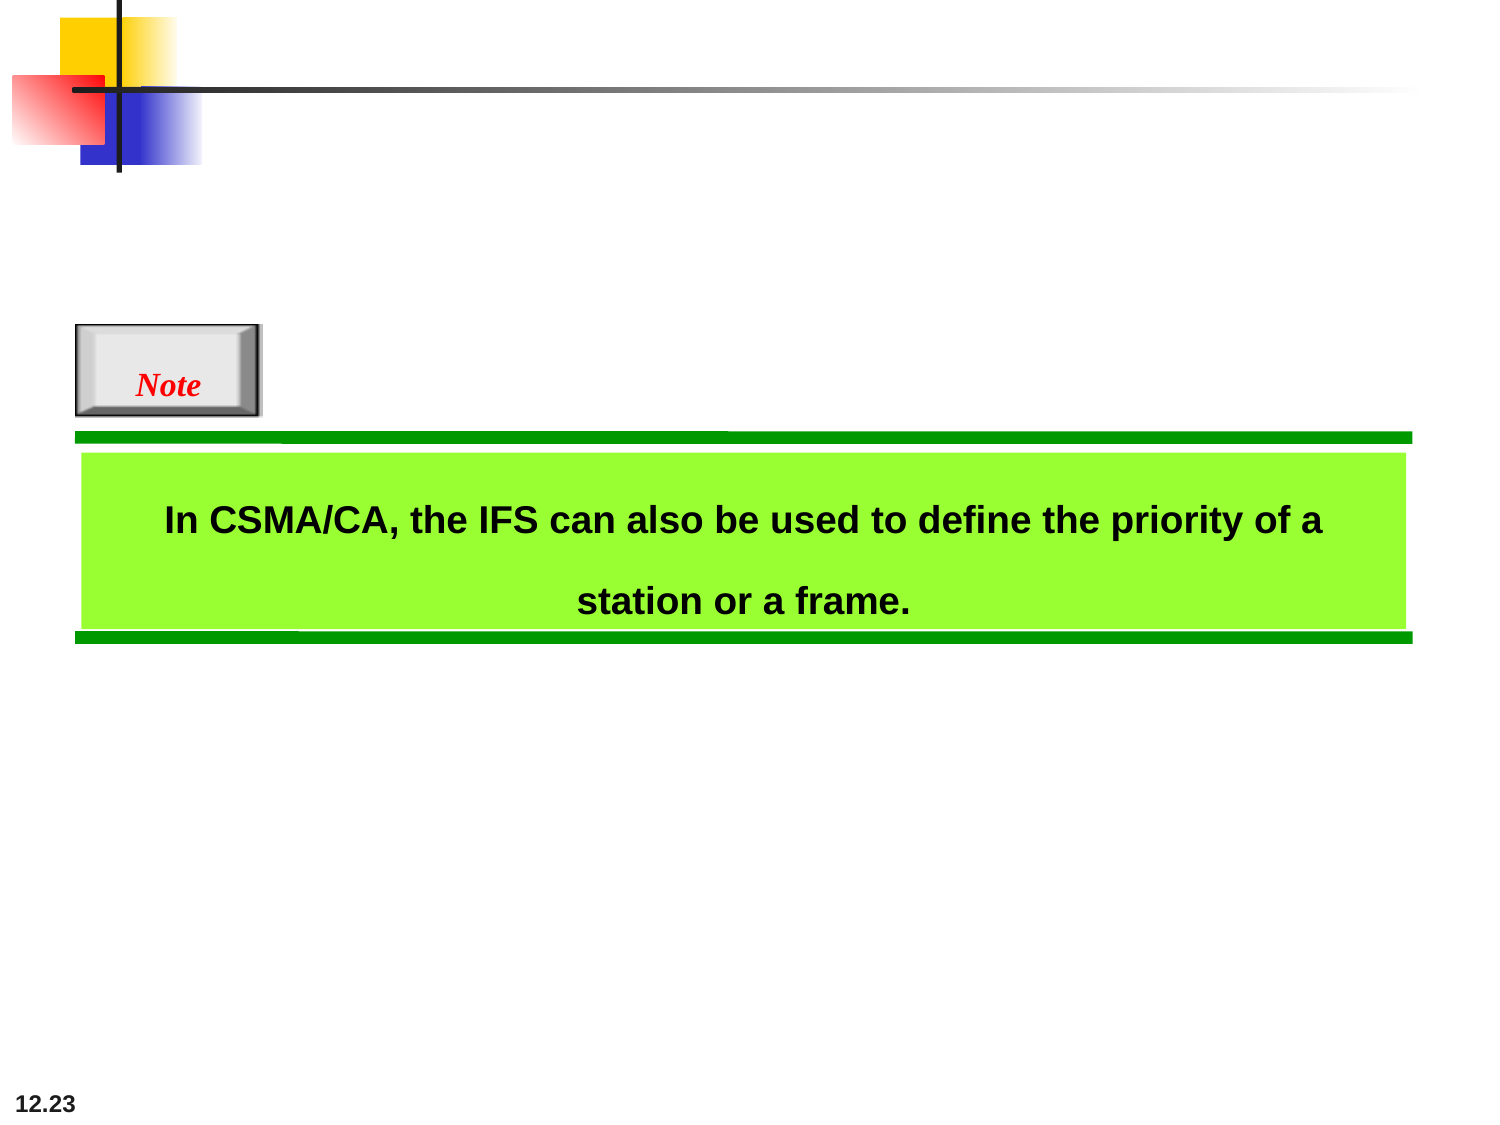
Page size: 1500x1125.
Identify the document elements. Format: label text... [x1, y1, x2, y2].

text_box [80, 93, 116, 165]
text_box [122, 93, 141, 165]
slide_number 12.23 [0, 1050, 313, 1125]
text_box In CSMA/CA, the IFS can also be used to define the priority of a station or a frame. [81, 452, 1407, 630]
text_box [74, 324, 263, 418]
text_box [141, 93, 202, 165]
text_box [116, 93, 122, 173]
text_box [60, 17, 116, 86]
text_box [72, 87, 1423, 93]
text_box [12, 75, 105, 145]
text_box [122, 17, 177, 86]
text_box [116, 0, 122, 87]
